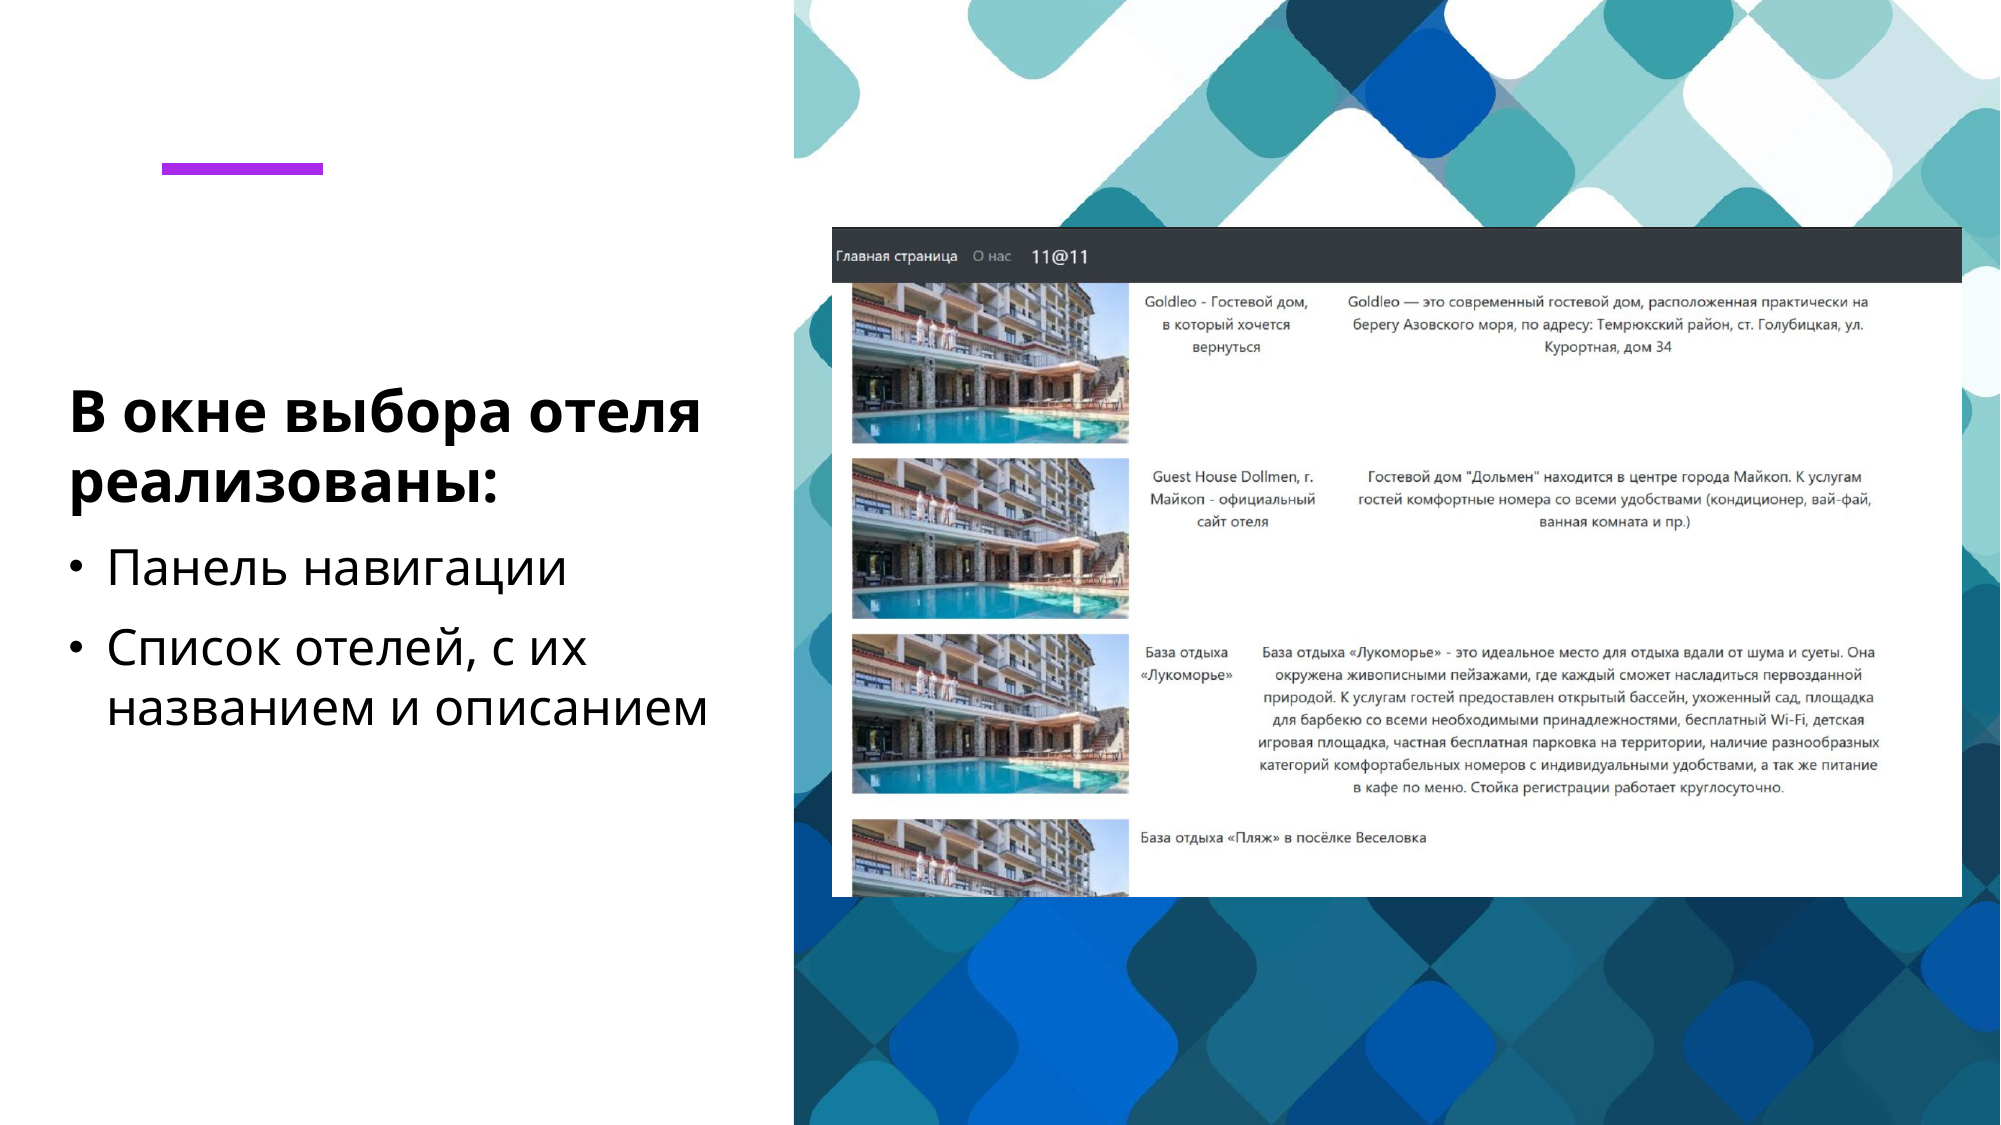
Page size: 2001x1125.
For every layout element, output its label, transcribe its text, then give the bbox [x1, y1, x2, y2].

picture [793, 0, 2000, 1125]
text_box В окне выбора отеля реализованы: Панель навигации Список отелей, с их названием и описанием [53, 366, 756, 759]
